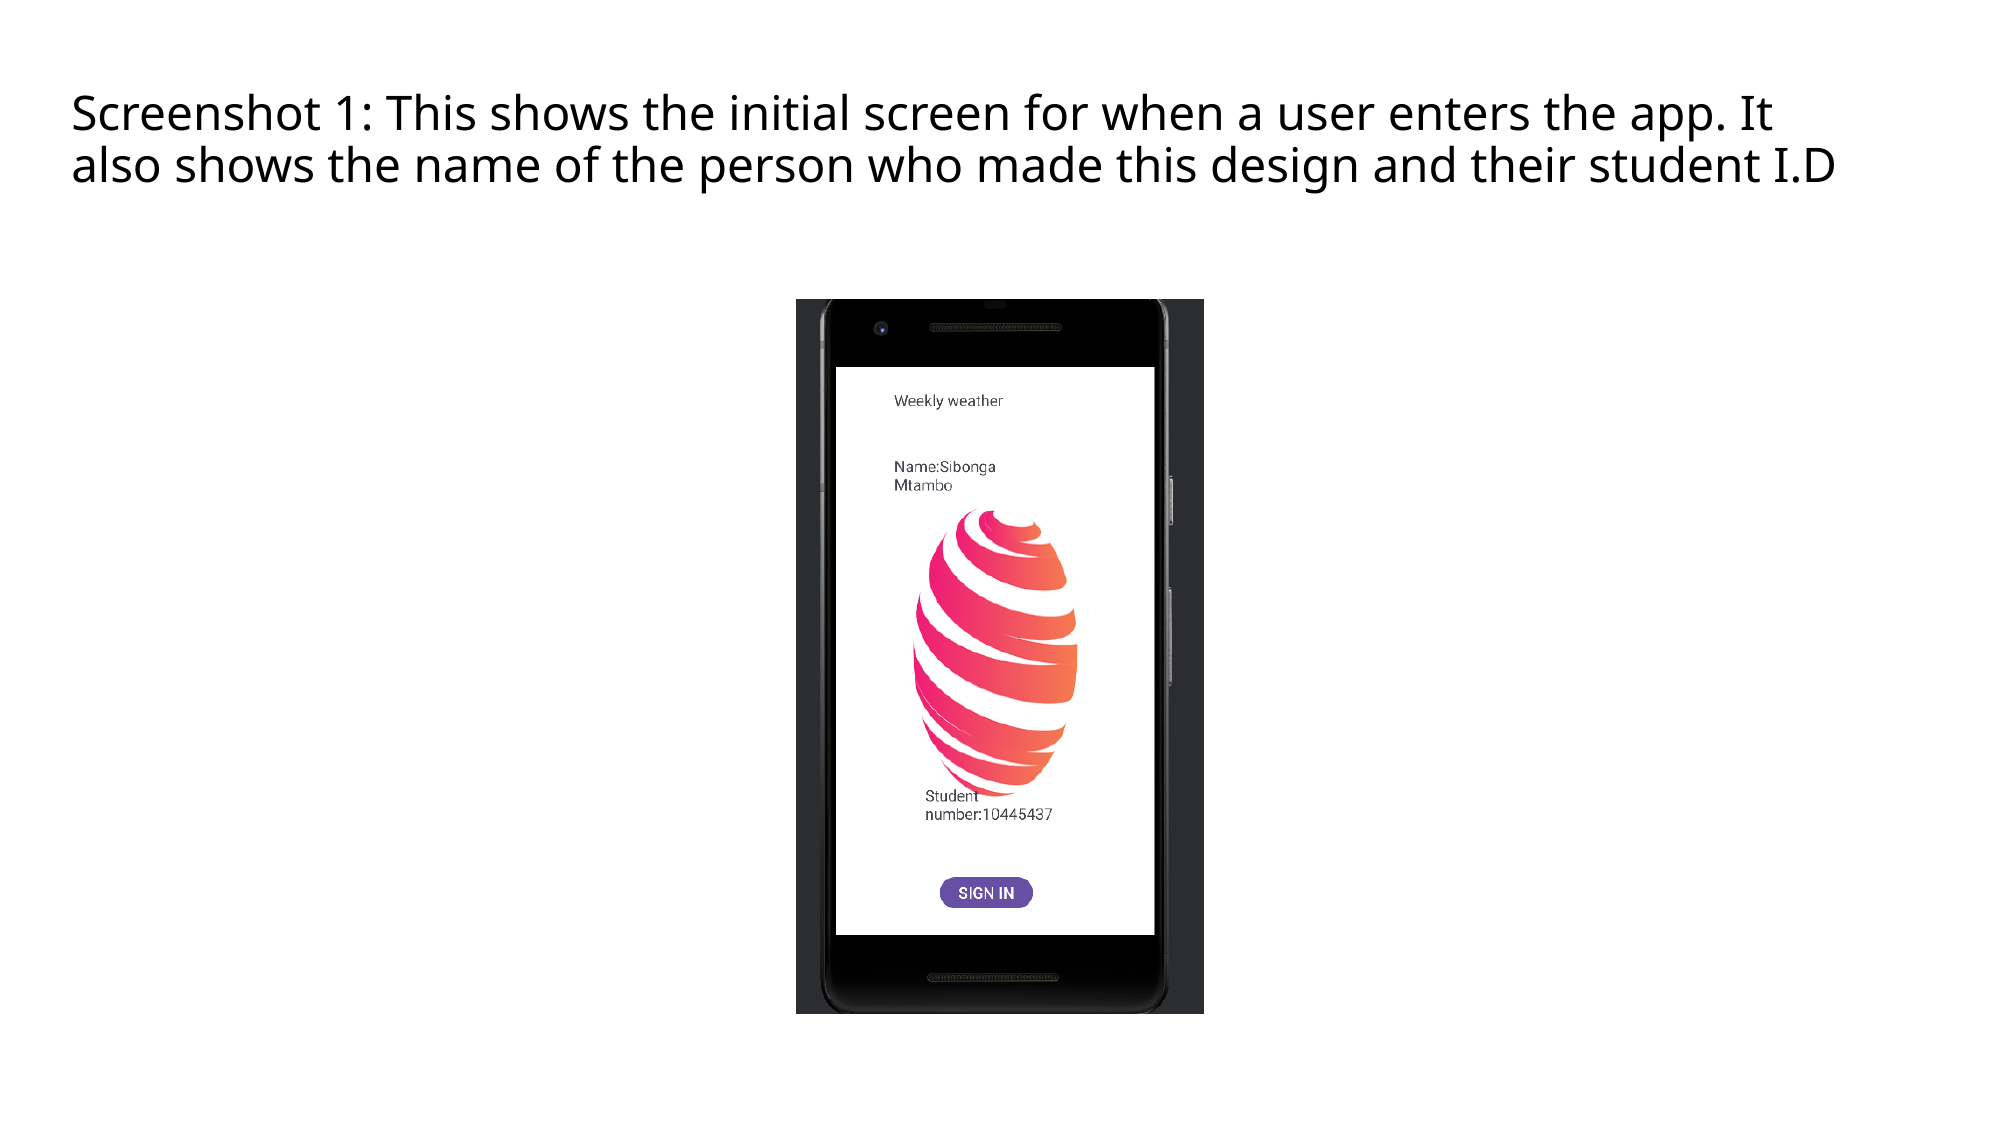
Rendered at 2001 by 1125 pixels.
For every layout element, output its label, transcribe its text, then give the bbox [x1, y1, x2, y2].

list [796, 299, 1204, 1014]
title Screenshot 1: This shows the initial screen for when a user enters the app. It also shows the name of the person who made this design and their student I.D [56, 10, 1863, 278]
